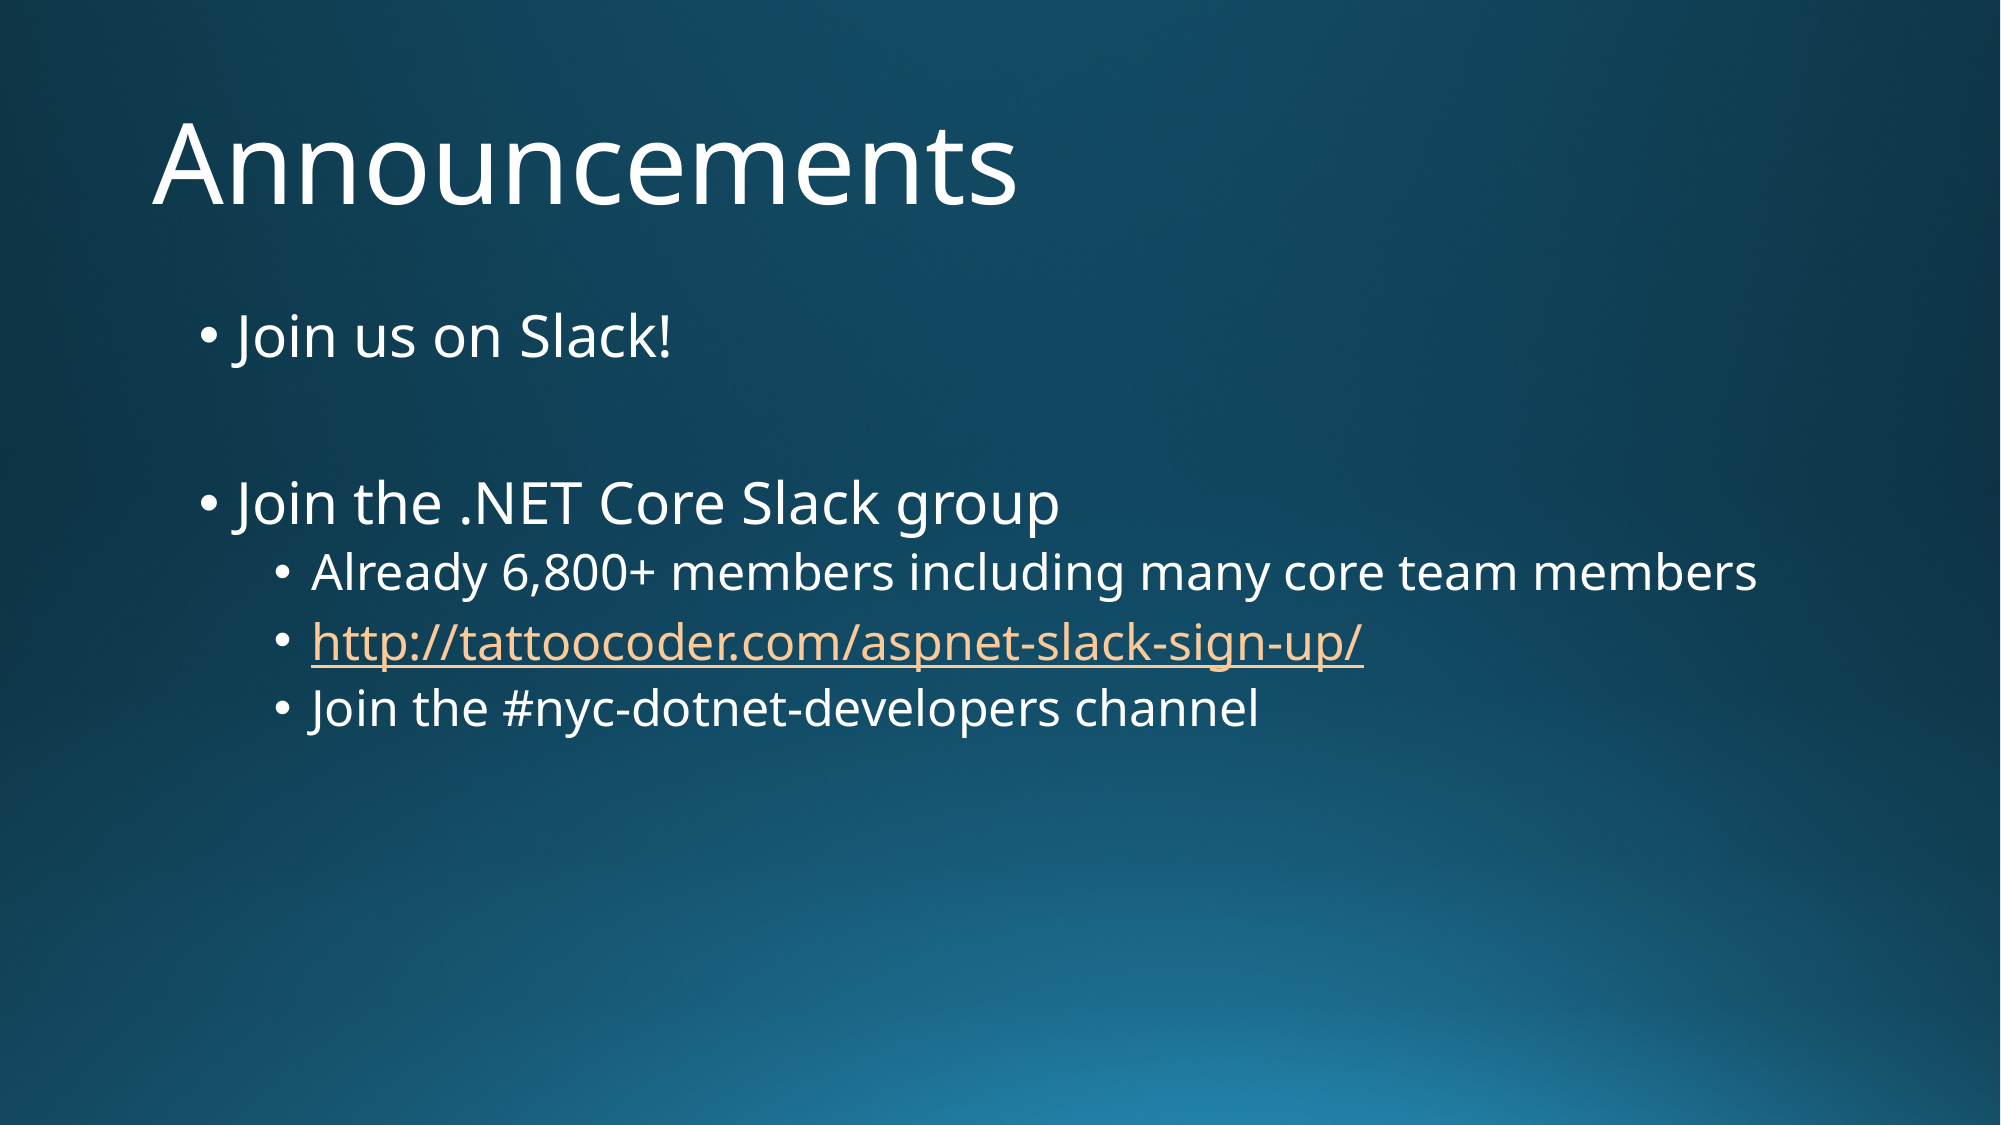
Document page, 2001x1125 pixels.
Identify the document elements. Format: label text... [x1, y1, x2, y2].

title Announcements [137, 59, 1863, 278]
list Join us on Slack! Join the .NET Core Slack group Already 6,800+ members including many core team members http://tattoocoder.com/aspnet-slack-sign-up/ Join the #nyc-dotnet-developers channel [183, 299, 1863, 1014]
picture [0, 0, 2001, 1125]
